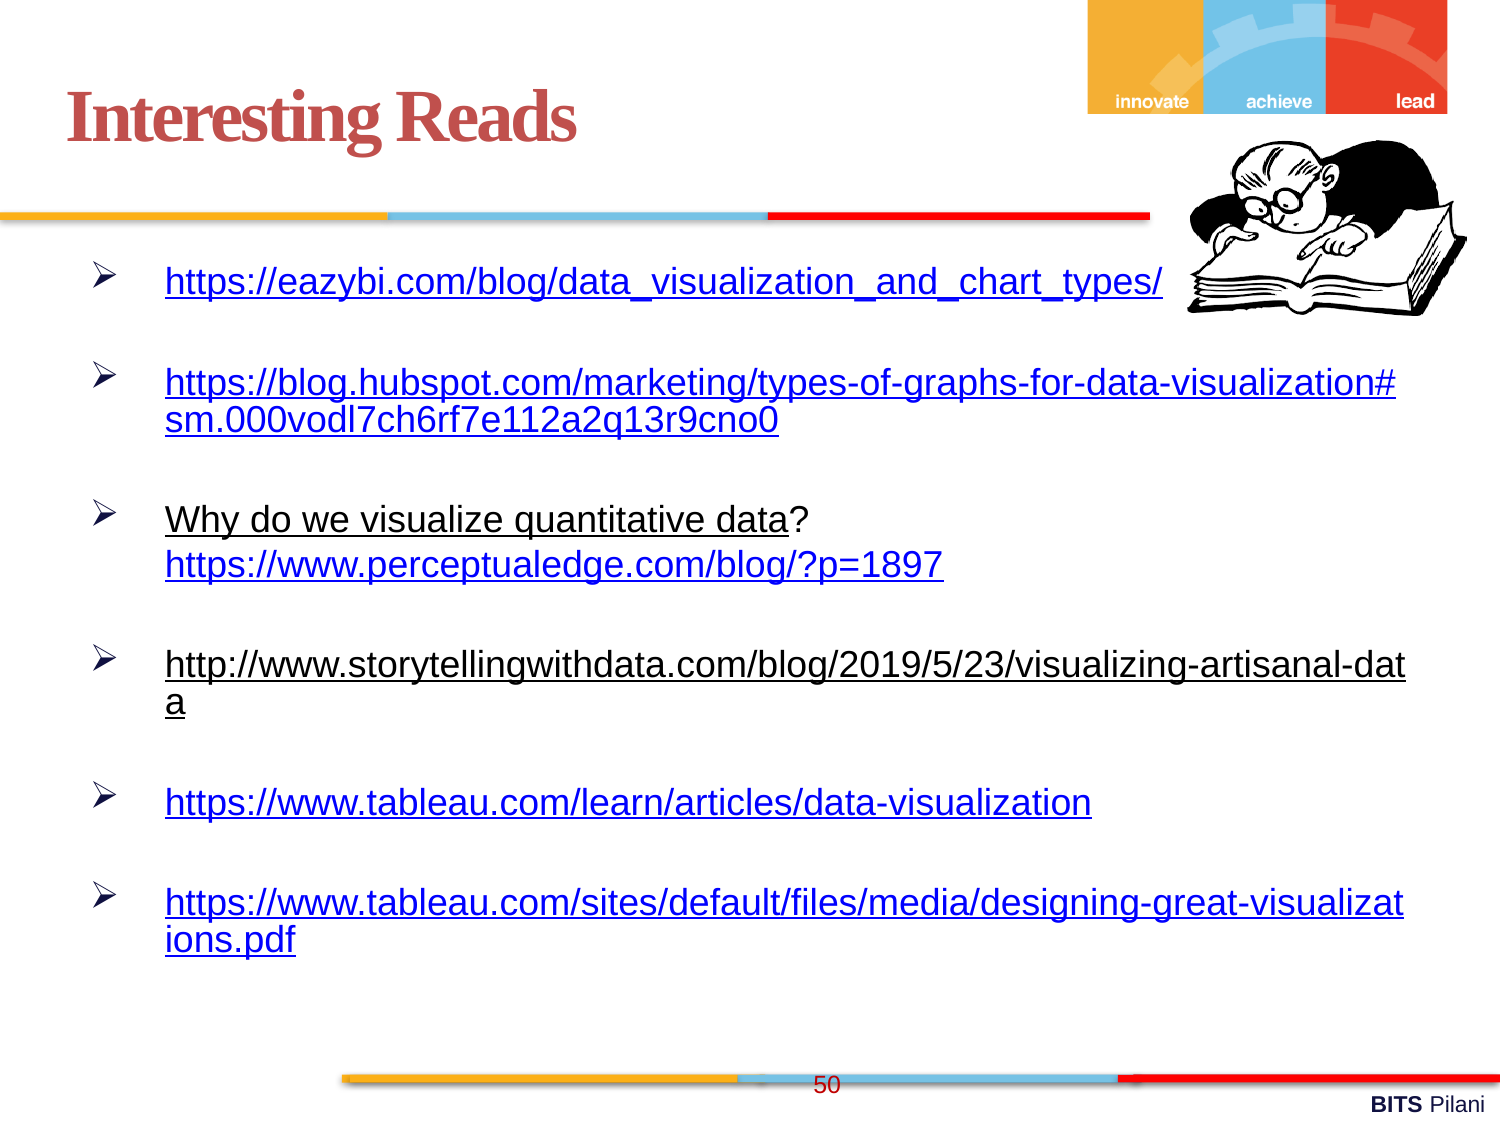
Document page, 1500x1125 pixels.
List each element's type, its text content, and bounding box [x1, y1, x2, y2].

text_box https://eazybi.com/blog/data_visualization_and_chart_types/ https://blog.hubspot.com/marketing/types-of-graphs-for-data-visualization#sm.000vodl7ch6rf7e112a2q13r9cno0 Why do we visualize quantitative data? https://www.perceptualedge.com/blog/?p=1897 http://www.storytellingwithdata.com/blog/2019/5/23/visualizing-artisanal-data https://www.tableau.com/learn/articles/data-visualization https://www.tableau.com/sites/default/files/media/designing-great-visualizations.pdf [0, 249, 1423, 1011]
list Interesting Reads [49, 24, 1088, 213]
picture [1187, 140, 1467, 316]
picture [1087, 0, 1448, 114]
slide_number 50 [506, 1053, 857, 1114]
